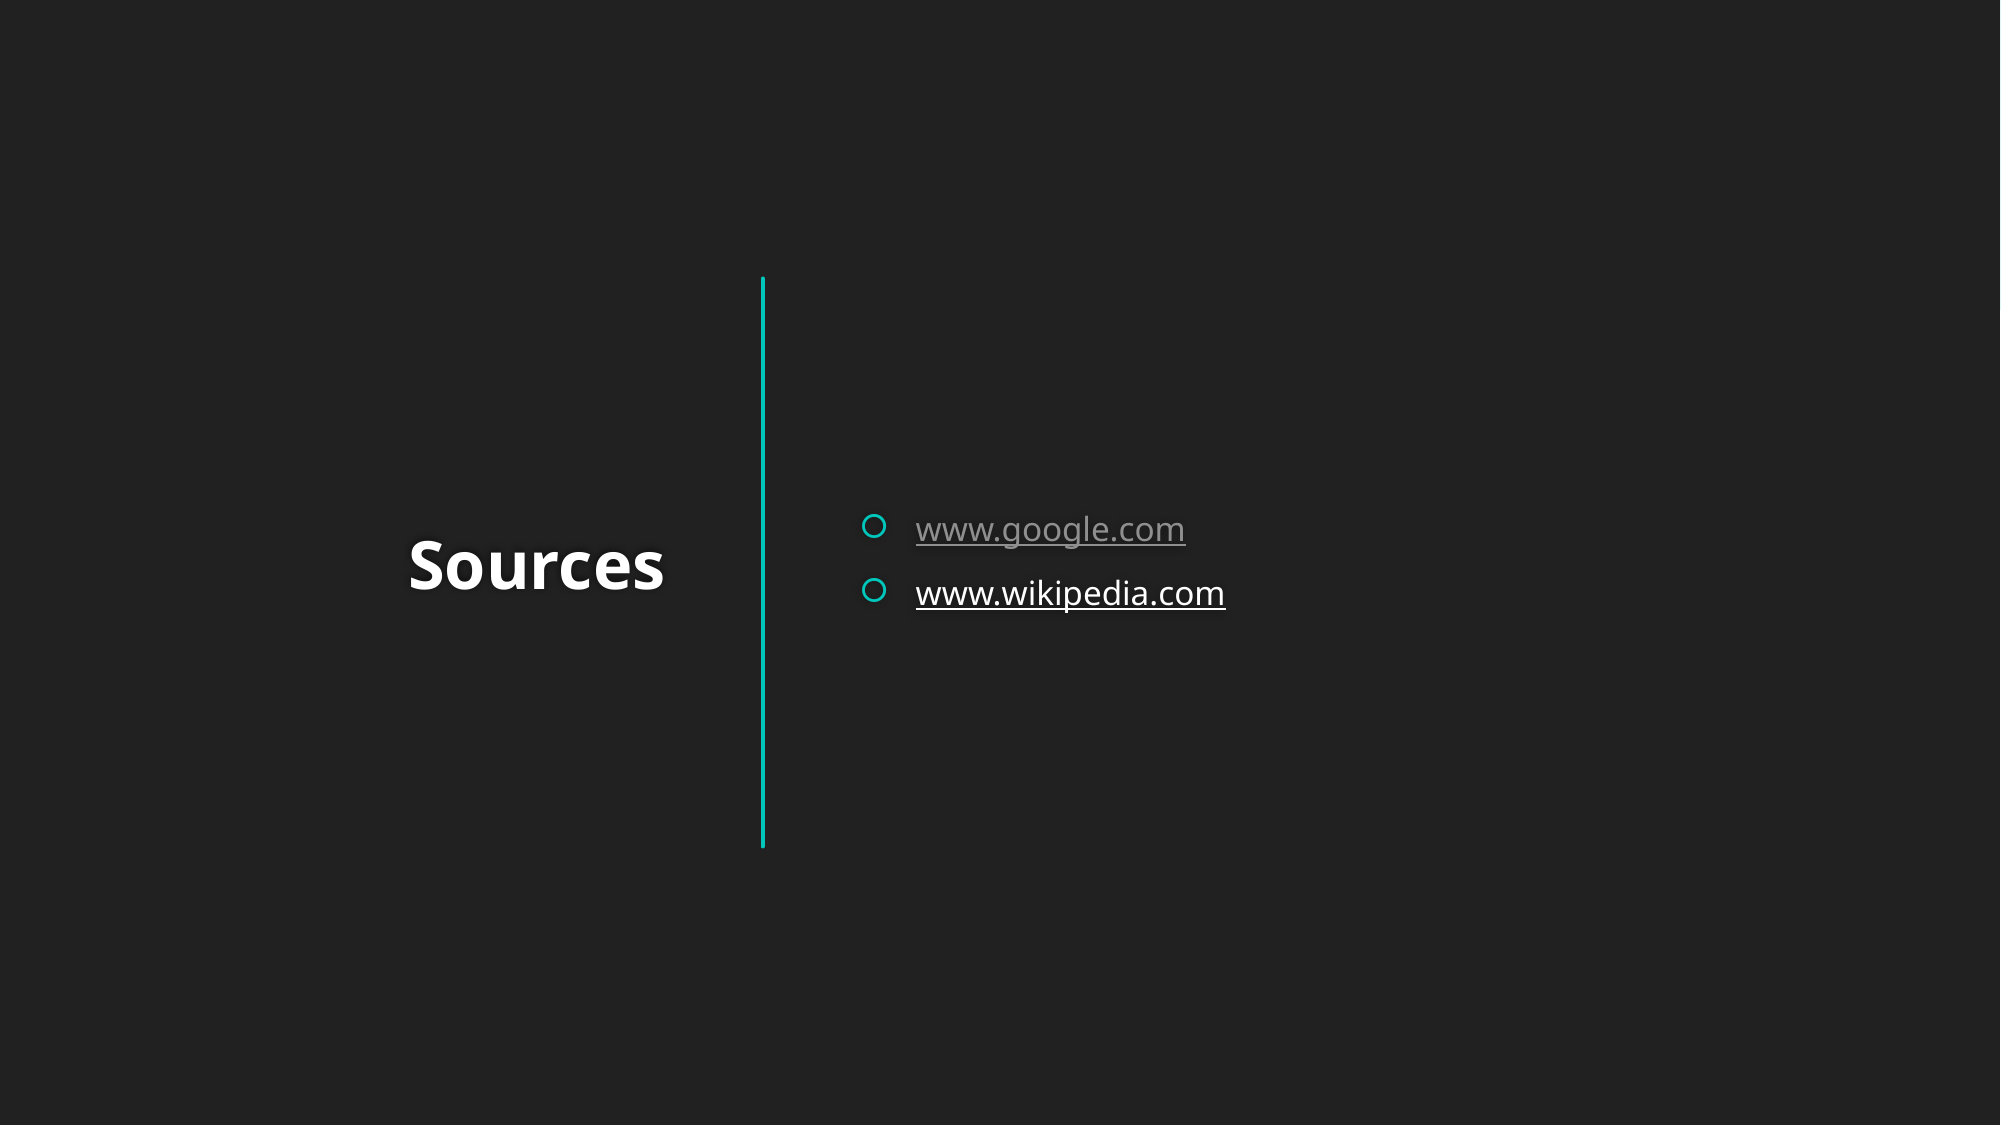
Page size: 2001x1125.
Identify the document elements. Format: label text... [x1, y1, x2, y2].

list www.google.com www.wikipedia.com [844, 199, 1842, 926]
text_box [0, 0, 2000, 1125]
title Sources [158, 199, 682, 926]
